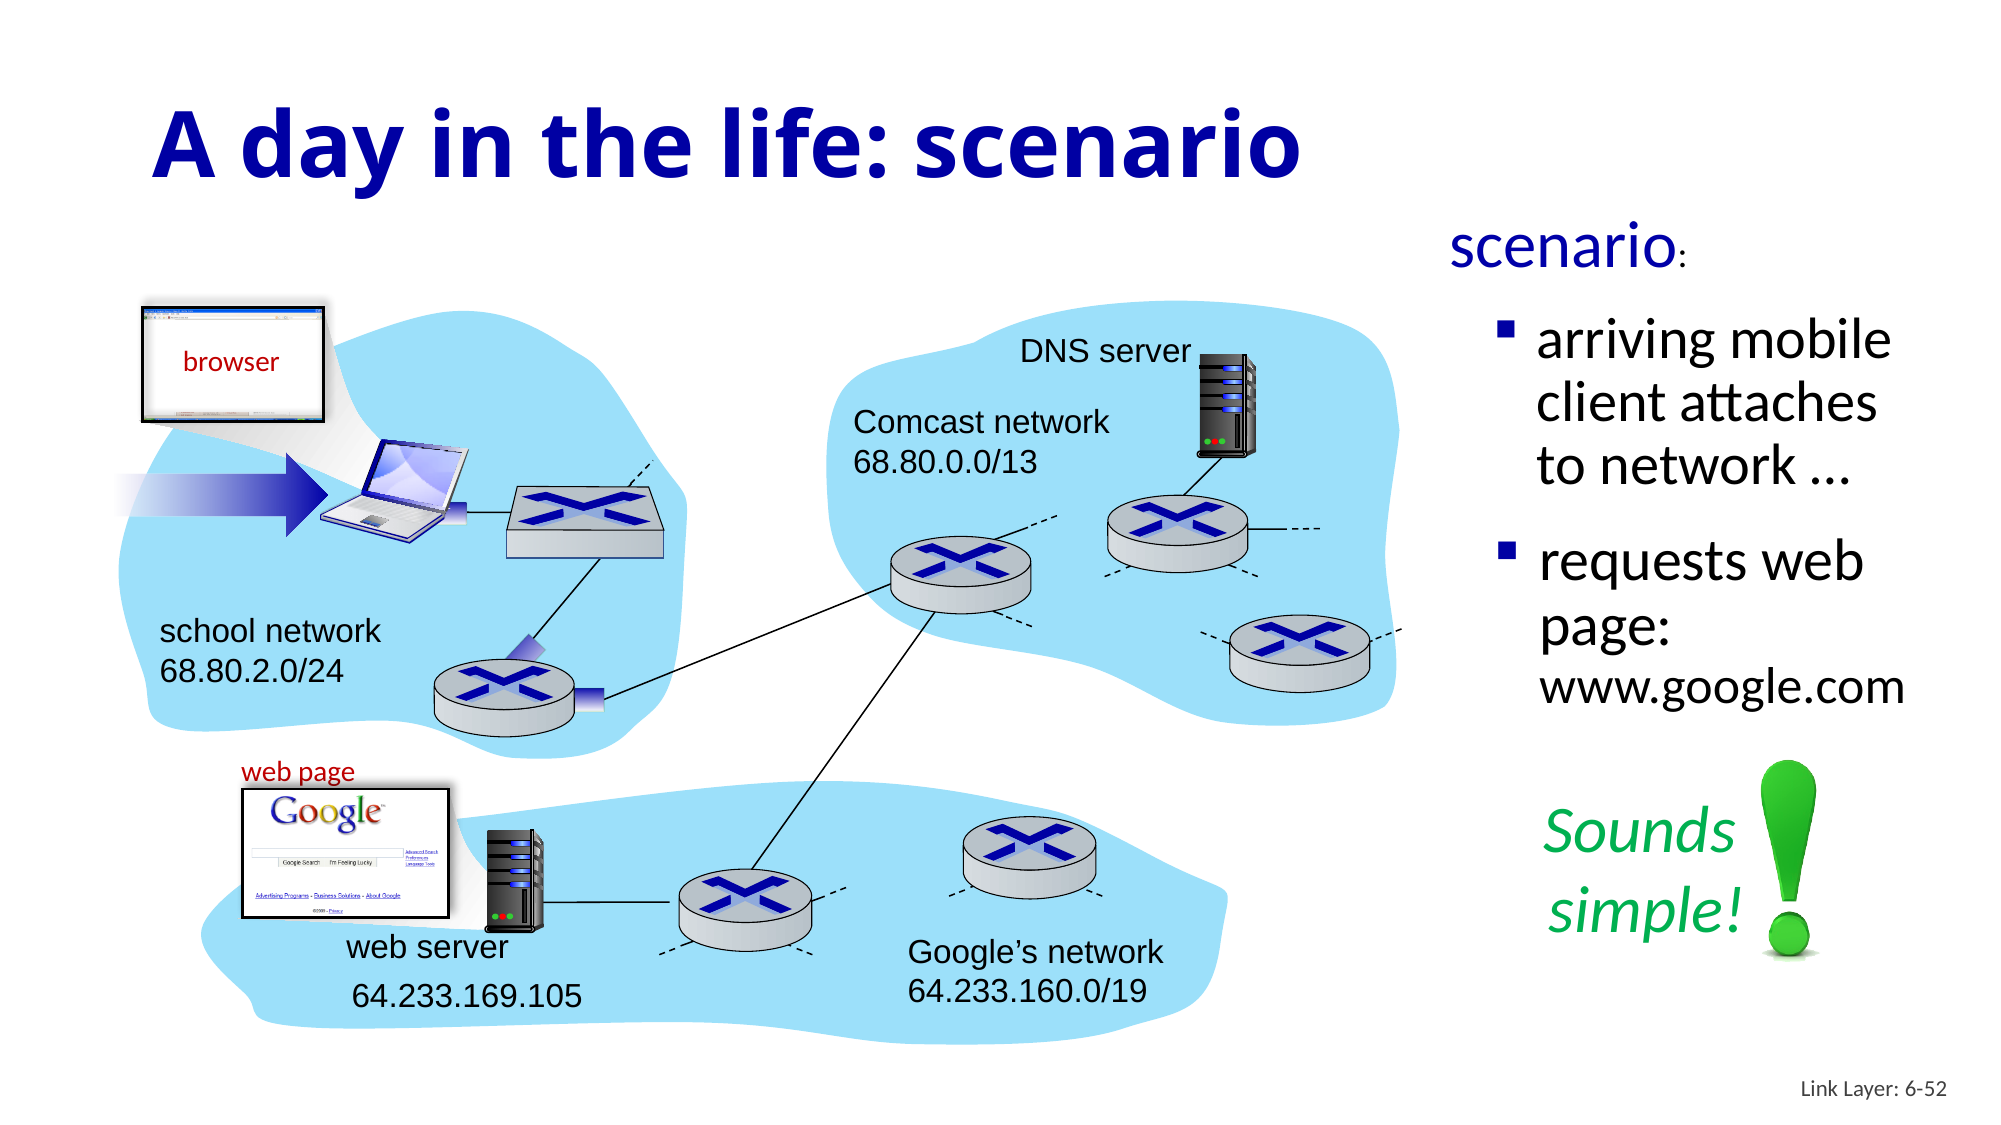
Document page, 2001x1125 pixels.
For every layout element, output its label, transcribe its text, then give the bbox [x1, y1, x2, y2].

slide_number Link Layer: 6-52 [1512, 1056, 1963, 1117]
title A day in the life: scenario [137, 74, 1863, 221]
text_box school network 68.80.2.0/24 [144, 601, 406, 697]
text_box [679, 869, 812, 952]
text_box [319, 439, 470, 547]
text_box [659, 935, 708, 955]
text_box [506, 486, 664, 559]
text_box scenario: [1434, 193, 1703, 289]
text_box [1200, 631, 1229, 651]
text_box Google’s network 64.233.160.0/19 [892, 922, 1189, 1017]
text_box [1209, 557, 1258, 577]
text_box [949, 877, 963, 897]
text_box Comcast network 68.80.0.0/13 [838, 392, 1135, 488]
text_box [966, 601, 1032, 627]
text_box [139, 307, 381, 491]
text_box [1229, 615, 1370, 693]
text_box DNS server [1004, 321, 1207, 417]
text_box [763, 935, 813, 955]
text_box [1104, 557, 1153, 577]
text_box [201, 781, 1228, 1045]
text_box 64.233.169.105 [336, 966, 598, 1022]
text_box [1107, 495, 1248, 573]
text_box arriving mobile client attaches to network … [1456, 300, 1929, 517]
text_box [1524, 730, 1923, 995]
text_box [963, 816, 1096, 900]
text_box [991, 515, 1057, 541]
text_box [826, 300, 1400, 726]
text_box [118, 310, 688, 759]
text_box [812, 887, 846, 907]
text_box [506, 634, 546, 659]
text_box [434, 659, 575, 737]
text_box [485, 829, 544, 933]
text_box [1248, 524, 1320, 534]
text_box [1370, 628, 1402, 654]
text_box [890, 536, 1031, 614]
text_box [1197, 354, 1257, 458]
text_box requests web page: www.google.com [1456, 521, 1929, 738]
text_box [111, 472, 319, 539]
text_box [1096, 877, 1103, 897]
text_box [575, 688, 605, 712]
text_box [225, 745, 490, 930]
text_box web server [331, 930, 525, 973]
